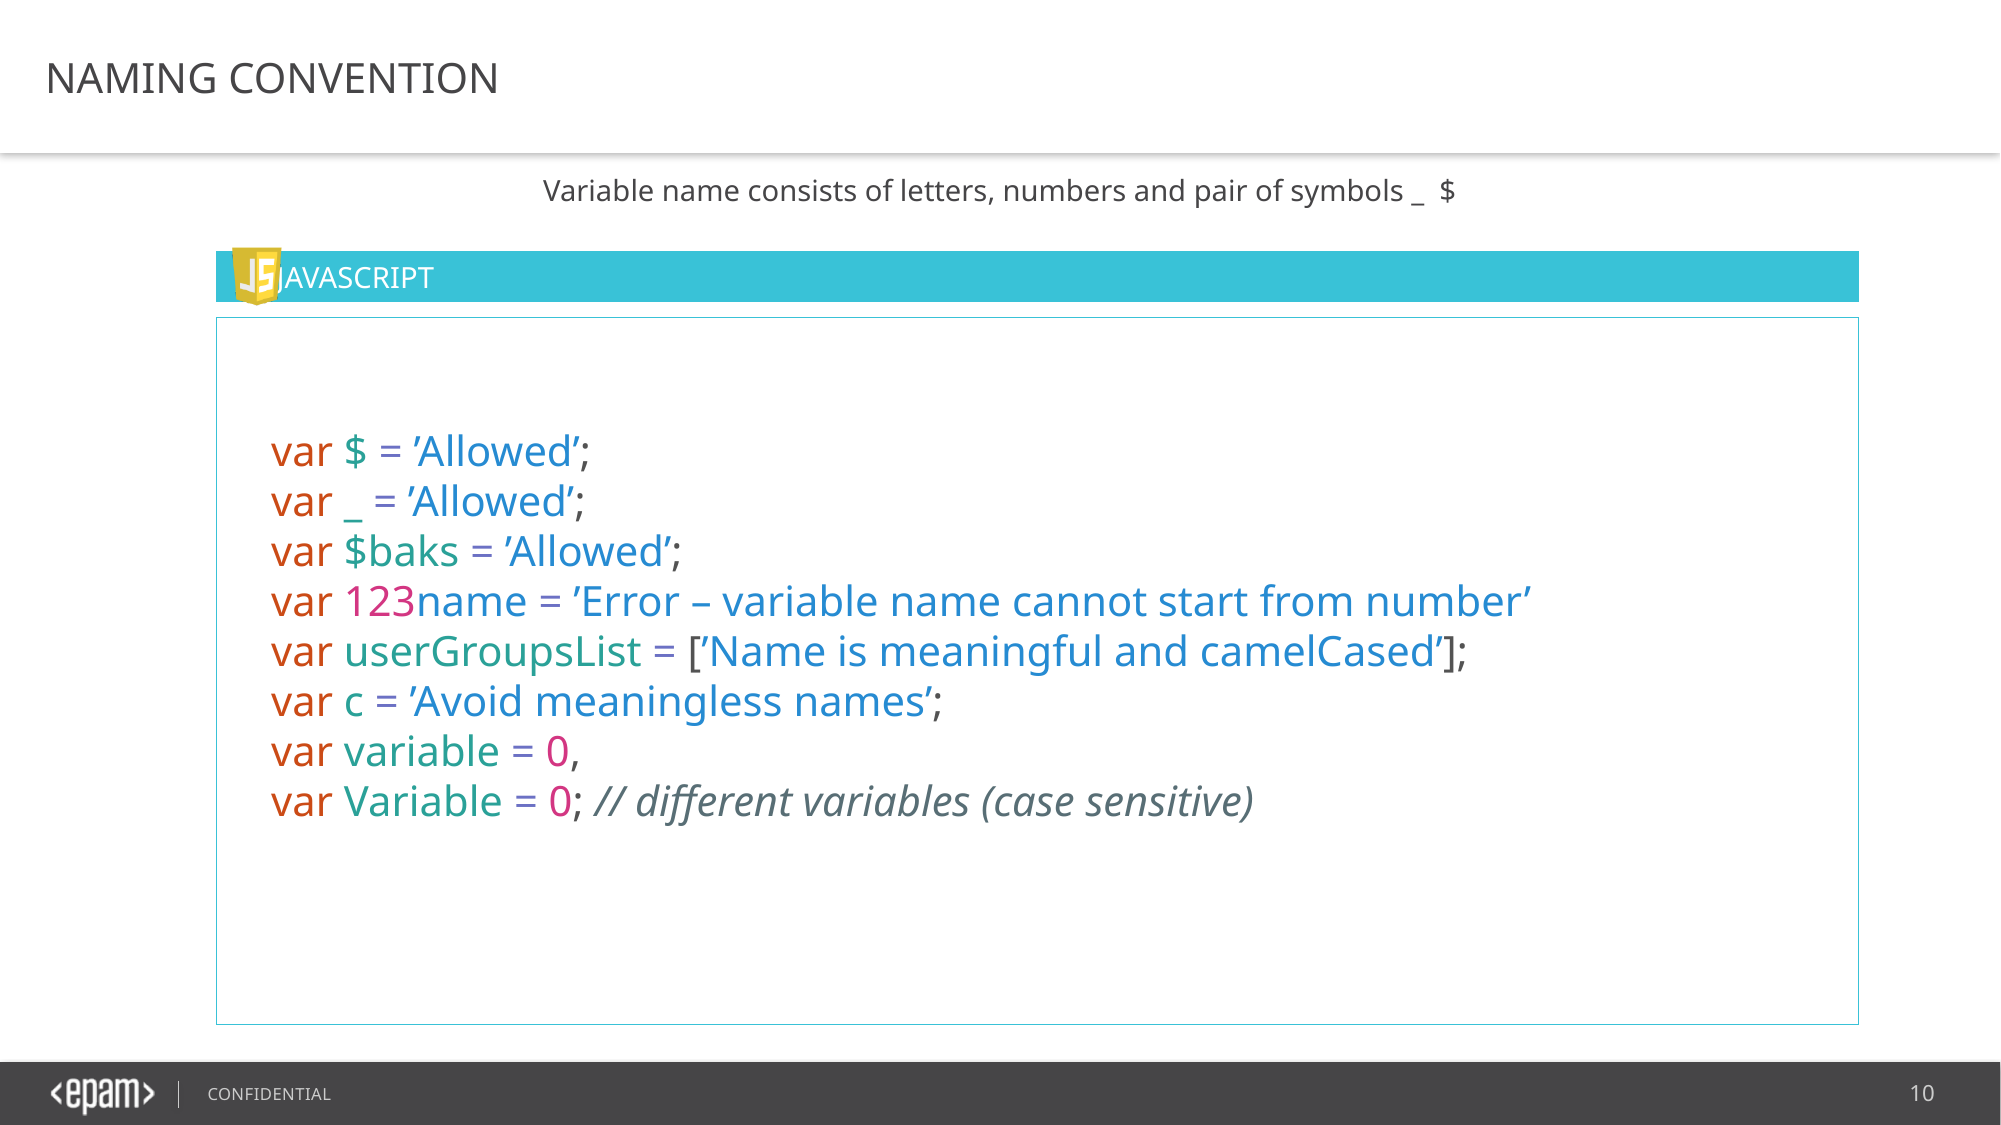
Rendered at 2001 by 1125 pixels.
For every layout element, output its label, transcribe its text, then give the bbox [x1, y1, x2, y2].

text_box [216, 234, 1859, 1025]
picture [50, 1078, 155, 1116]
text_box Variable name consists of letters, numbers and pair of symbols _ $ [528, 164, 1472, 234]
list NAMING CONVENTION [0, 0, 2000, 153]
